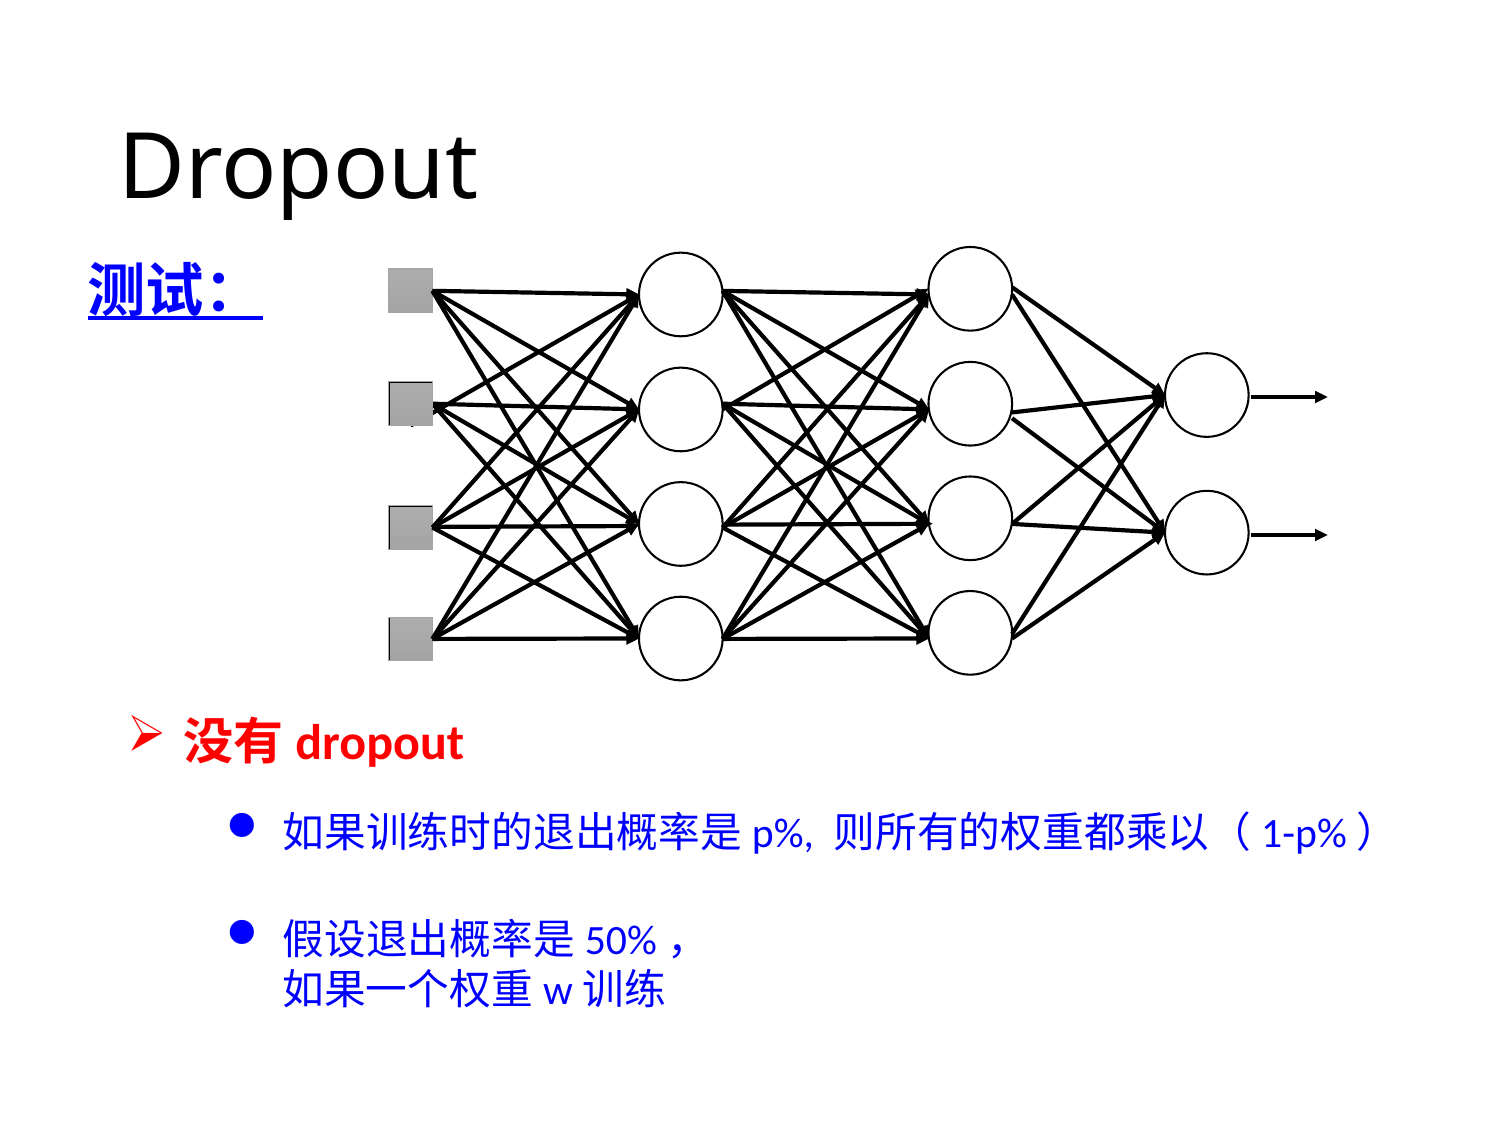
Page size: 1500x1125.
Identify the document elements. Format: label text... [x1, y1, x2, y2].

text_box 没有dropout [112, 701, 666, 777]
text_box 如果训练时的退出概率是p%, 则所有的权重都乘以（1-p%） [211, 798, 1424, 863]
title Dropout [103, 59, 1397, 278]
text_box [722, 288, 929, 410]
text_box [388, 246, 1328, 681]
text_box 测试： [72, 246, 349, 331]
